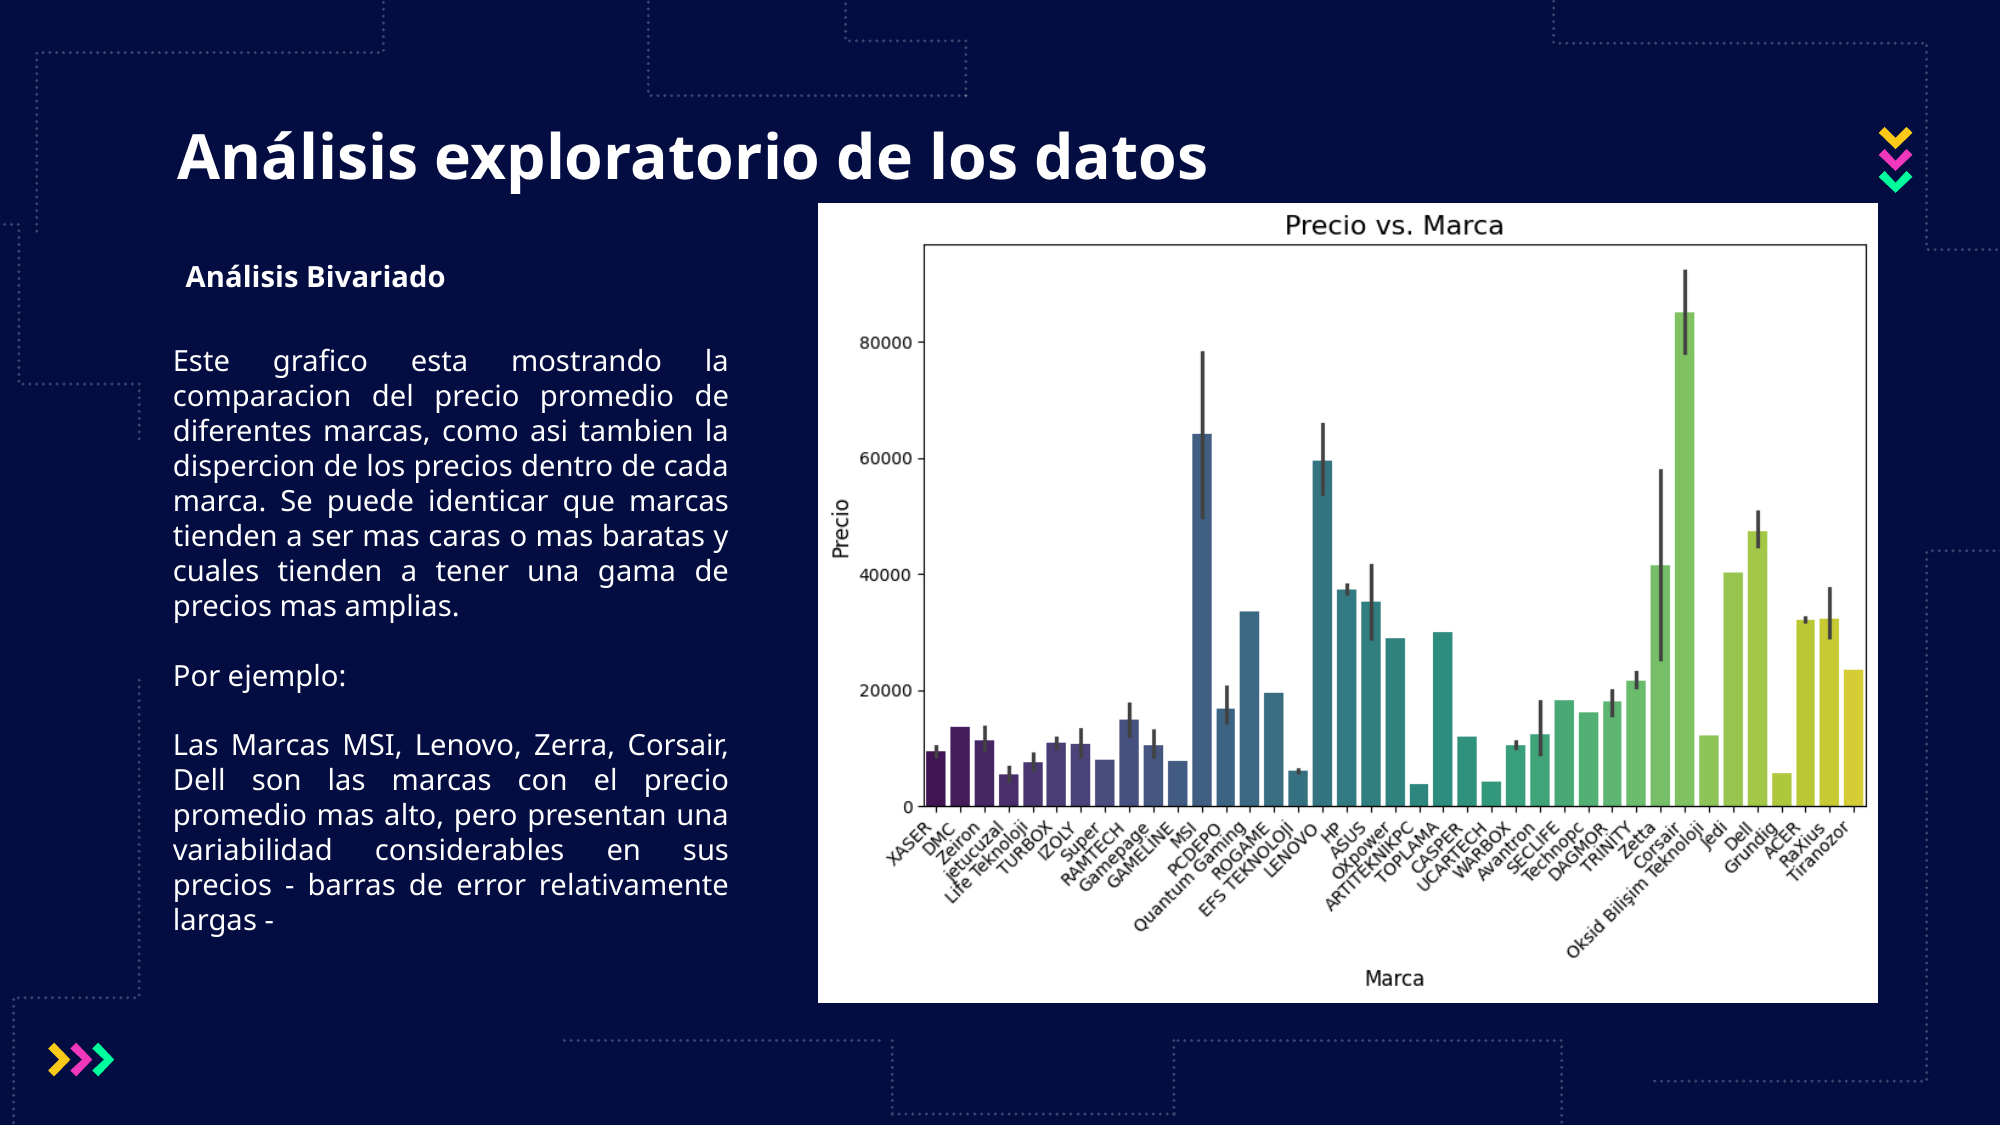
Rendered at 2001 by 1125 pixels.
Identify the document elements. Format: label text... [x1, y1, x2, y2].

subtitle Análisis Bivariado [140, 217, 667, 313]
title Análisis exploratorio de los datos [157, 97, 1843, 223]
picture [818, 203, 1878, 1004]
text_box Este grafico esta mostrando la comparacion del precio promedio de diferentes marcas, como asi tambien la dispercion de los precios dentro de cada marca. Se puede identicar que marcas tienden a ser mas caras o mas baratas y cuales tienden a tener una gama de precios mas amplias. Por ejemplo: Las Marcas MSI, Lenovo, Zerra, Corsair, Dell son las marcas con el precio promedio mas alto, pero presentan una variabilidad considerables en sus precios - barras de error relativamente largas - [158, 334, 745, 979]
